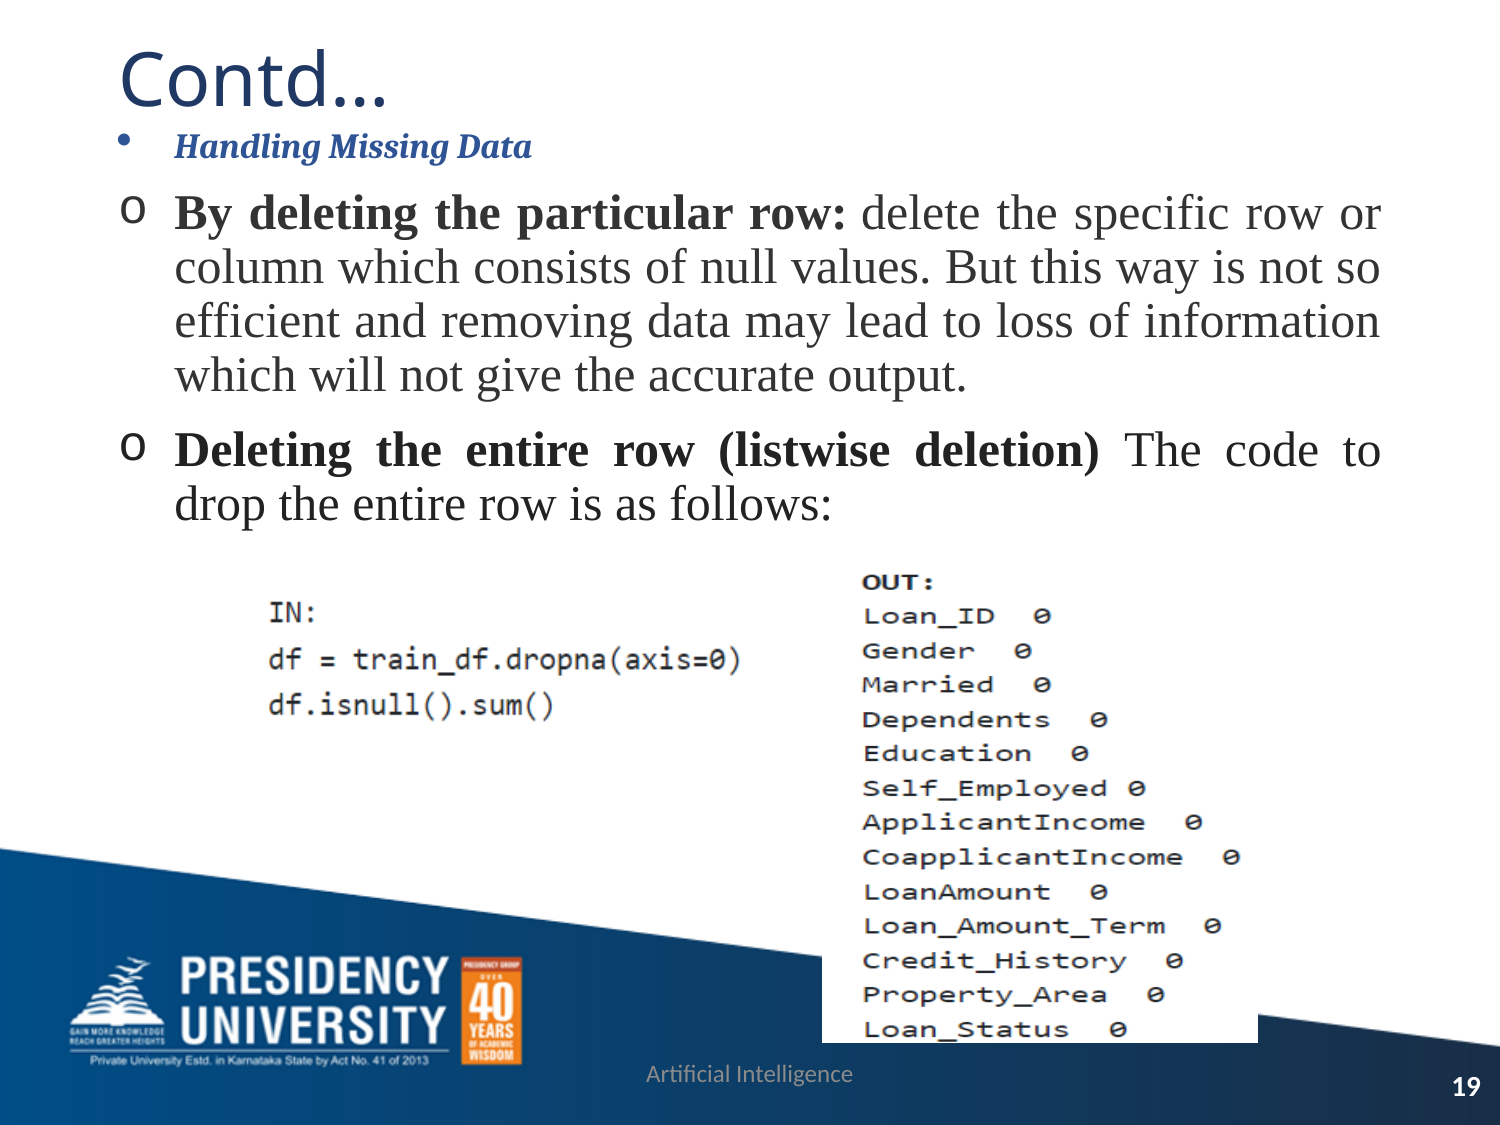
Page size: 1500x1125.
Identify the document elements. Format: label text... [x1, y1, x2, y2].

footer Artificial Intelligence [496, 1042, 1004, 1103]
title Contd… [103, 51, 1397, 112]
list Handling Missing Data By deleting the particular row: delete the specific row or column which consists of null values. But this way is not so efficient and removing data may lead to loss of information which will not give the accurate output. Deleting the entire row (listwise deletion) The code to drop the entire row is as follows: [103, 112, 1397, 893]
picture [251, 588, 743, 734]
picture [0, 562, 1500, 1125]
slide_number 19 [1158, 1054, 1496, 1115]
